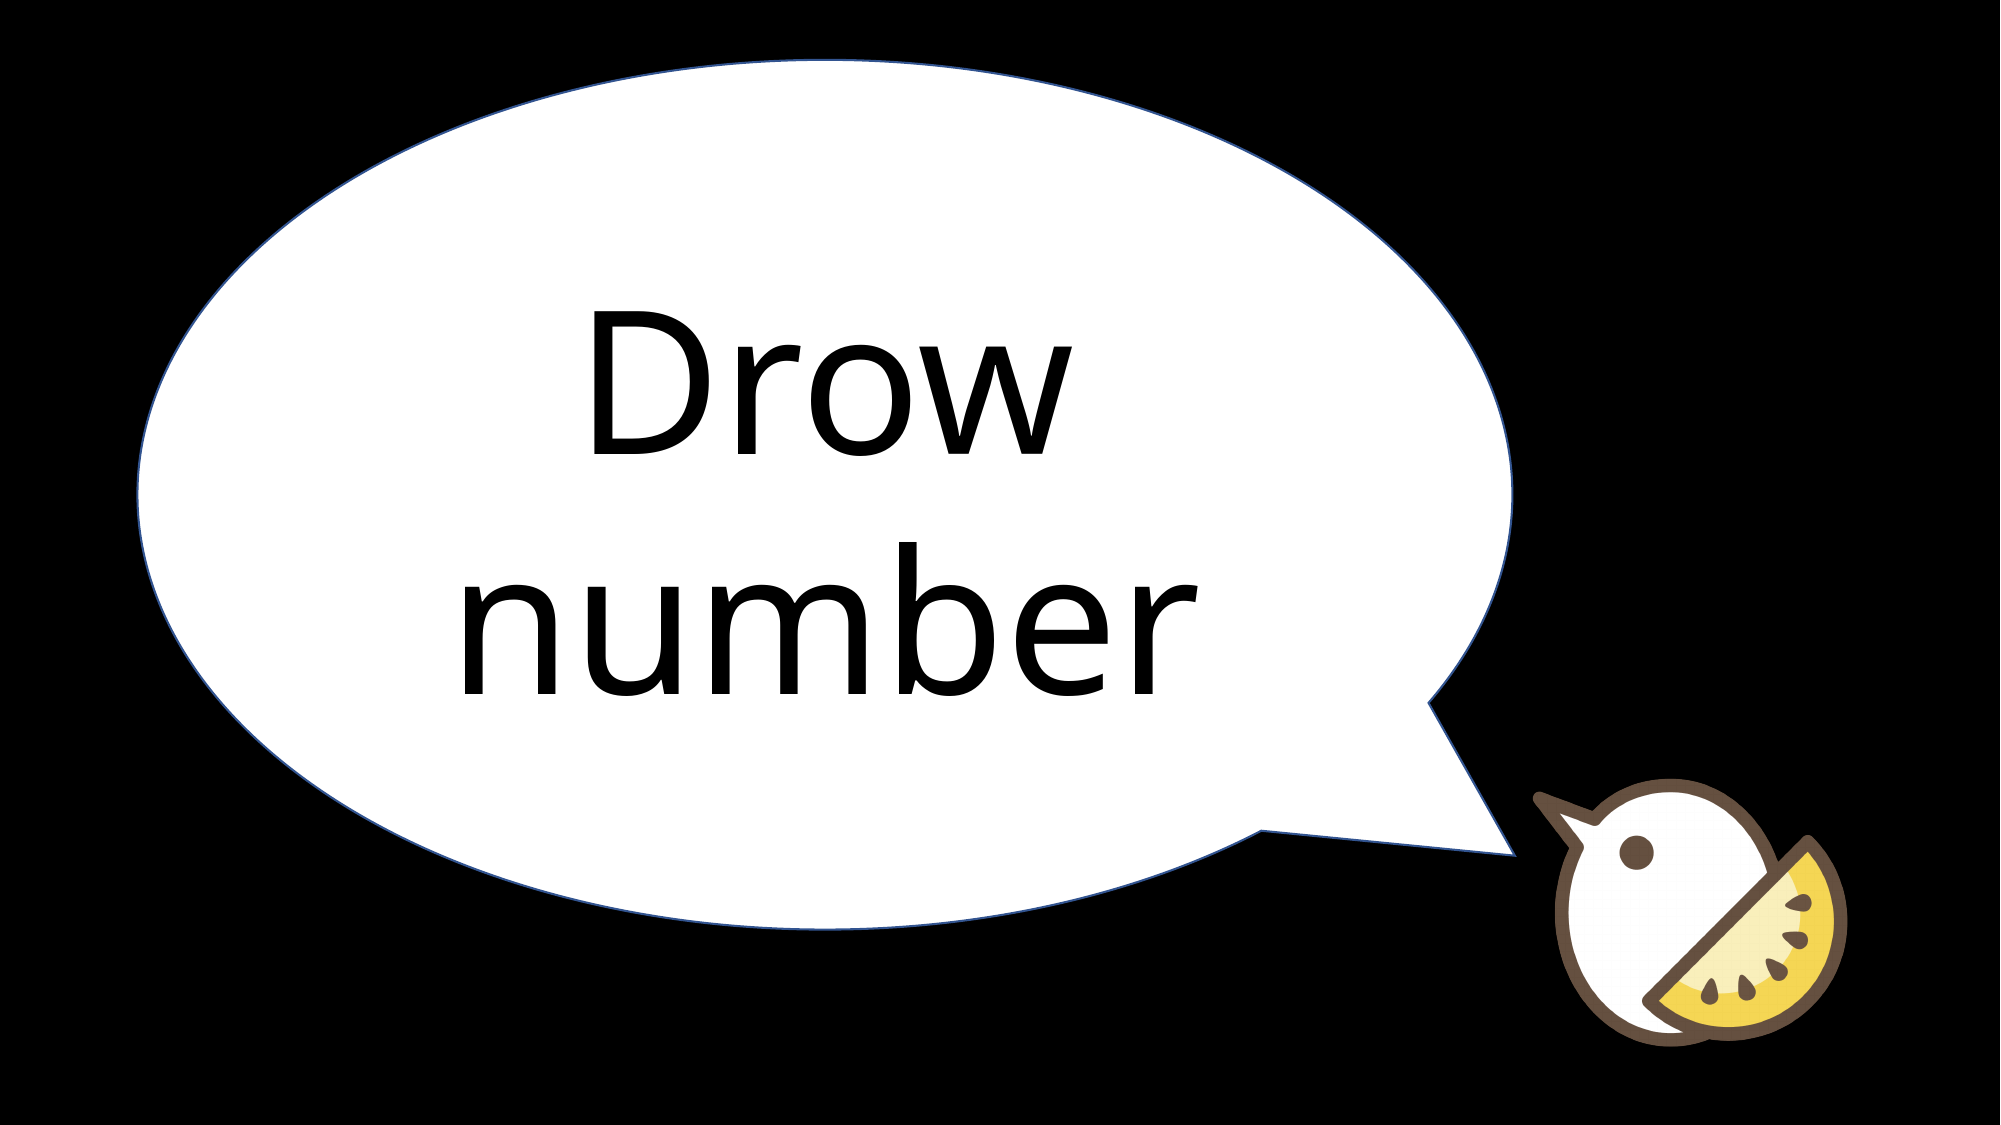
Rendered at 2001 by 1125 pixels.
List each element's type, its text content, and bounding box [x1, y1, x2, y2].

picture [1512, 761, 1863, 1066]
text_box Drow number [136, 58, 1514, 931]
